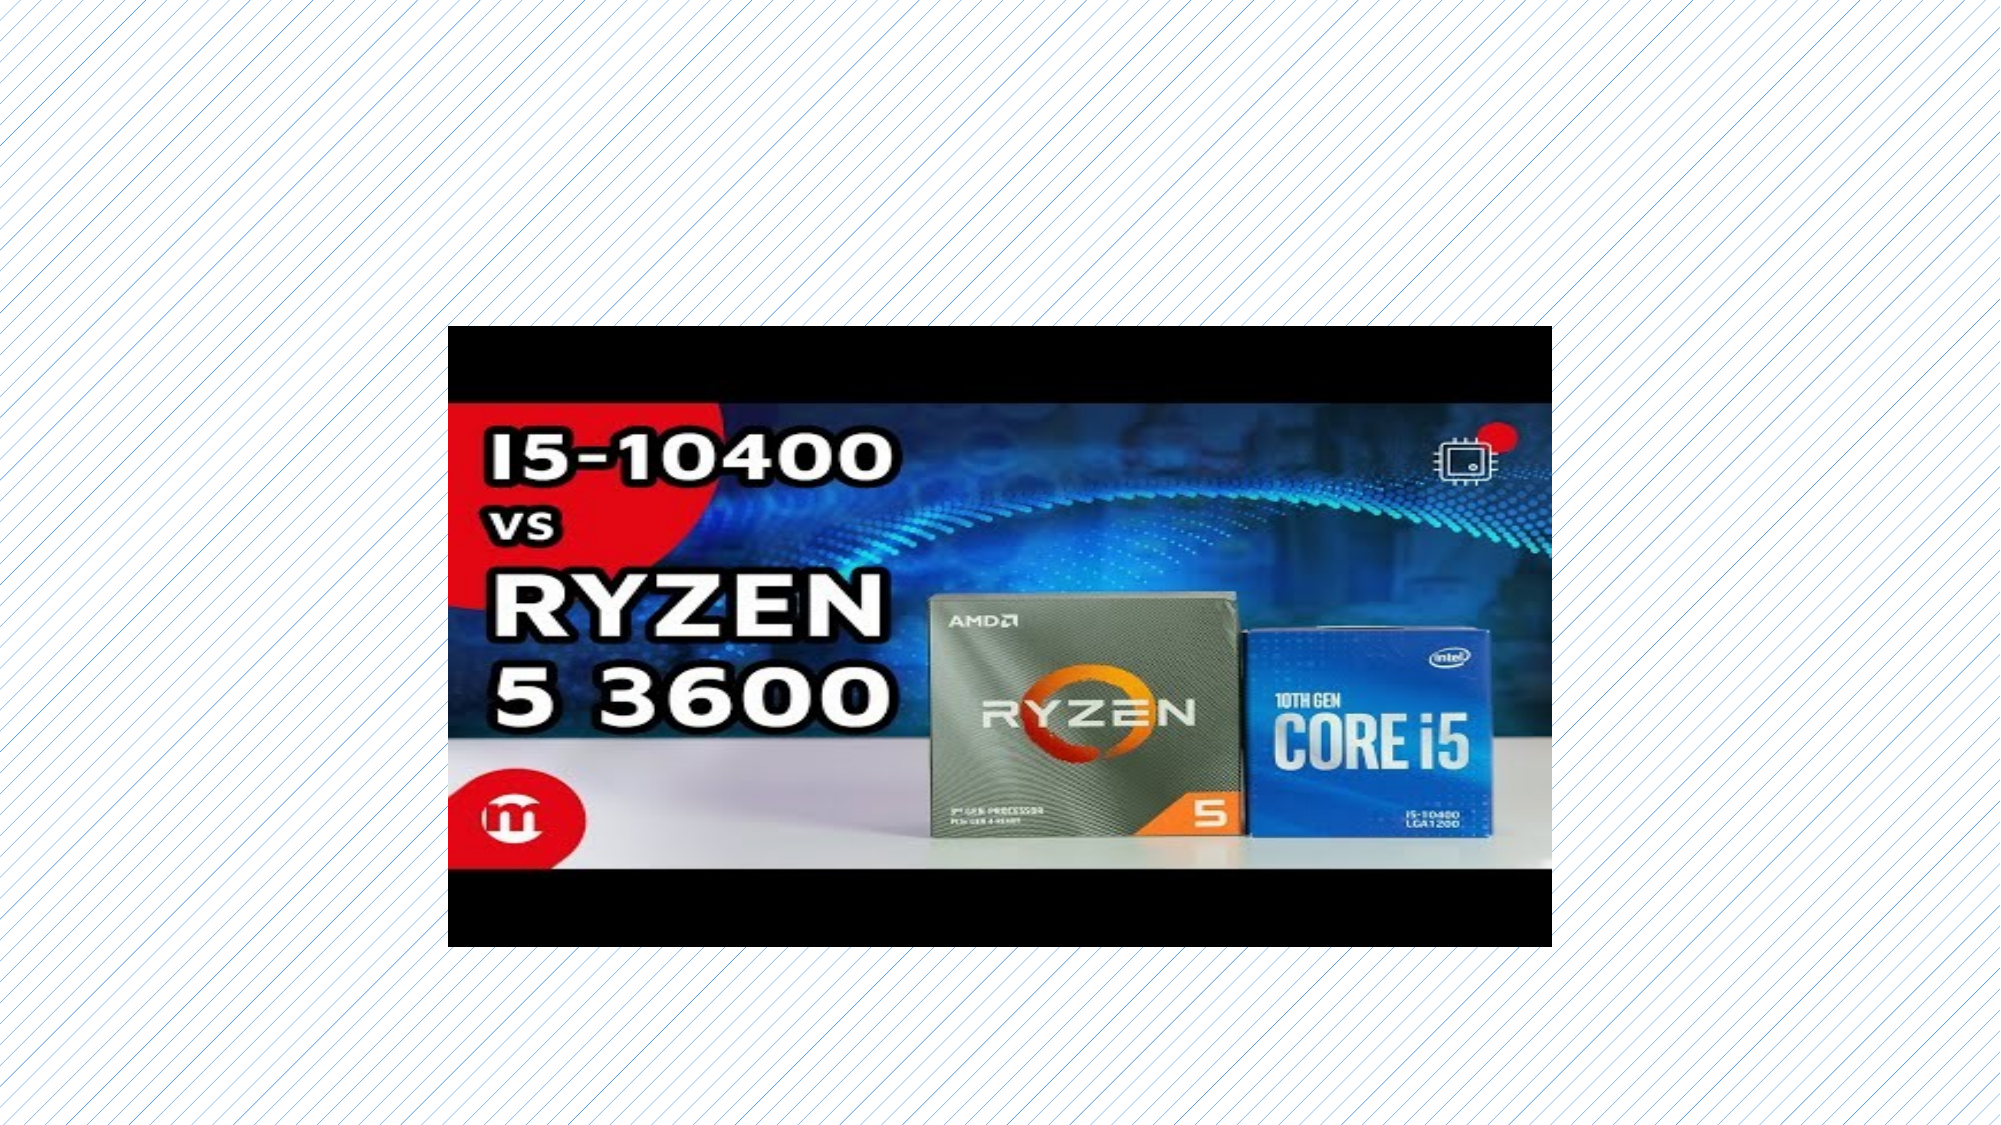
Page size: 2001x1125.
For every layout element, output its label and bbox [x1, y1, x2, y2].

list [447, 325, 1553, 948]
